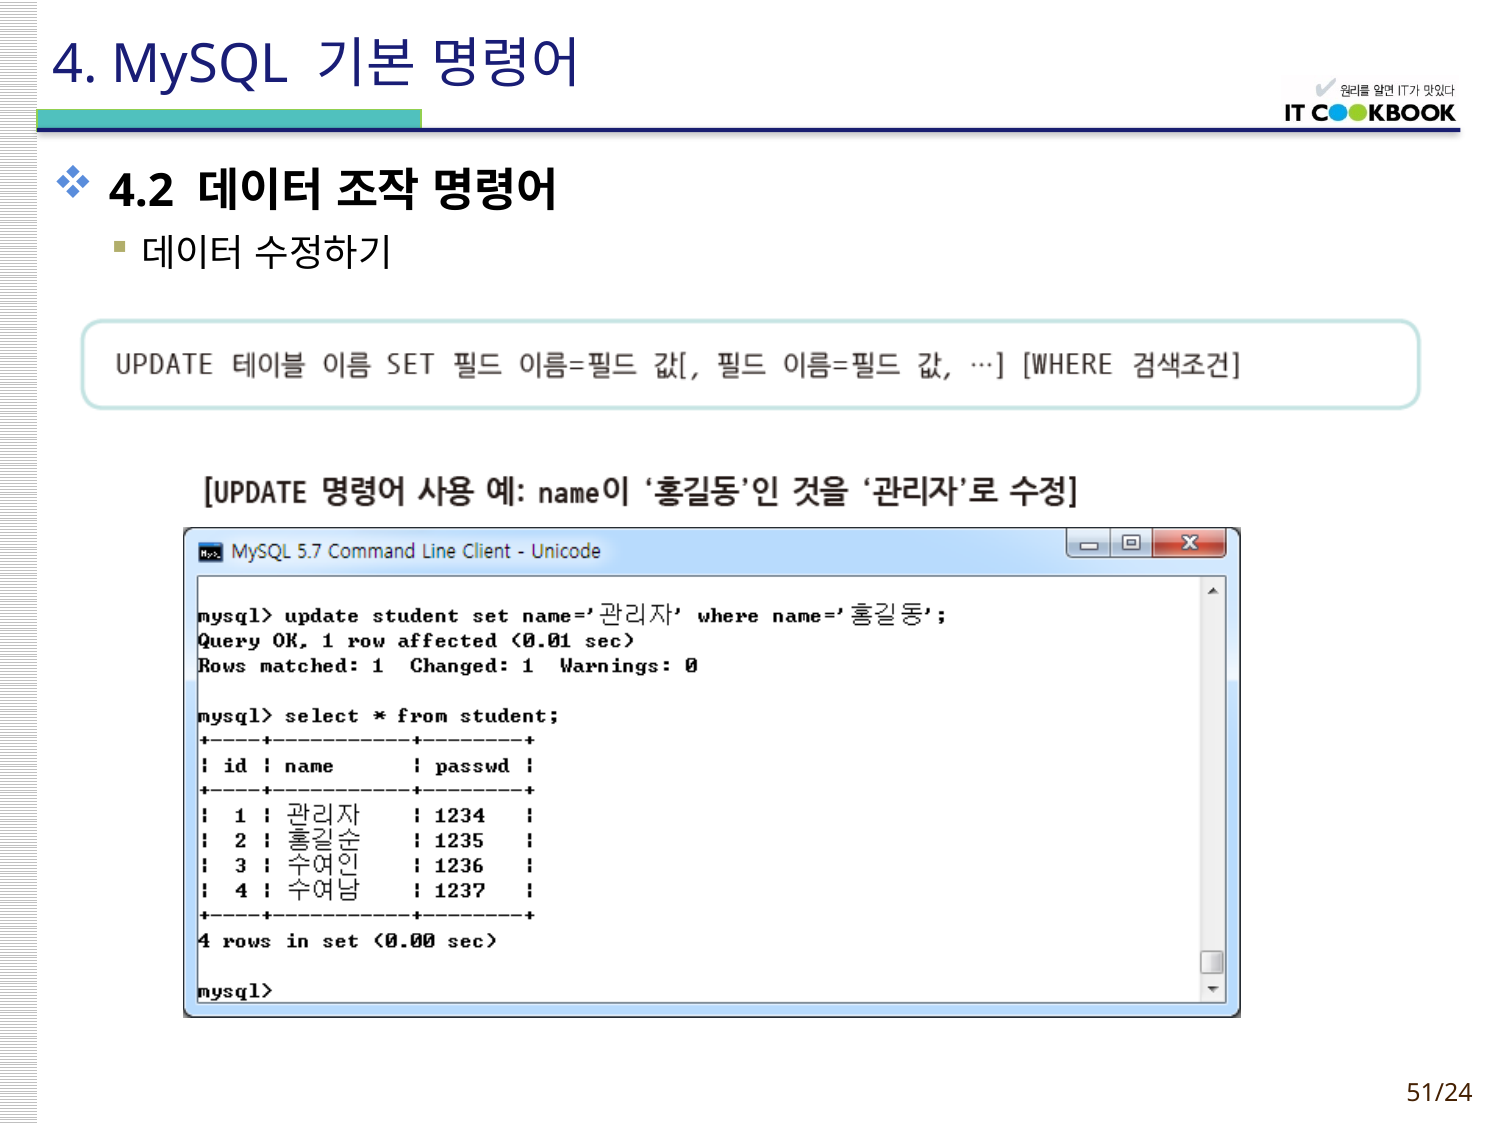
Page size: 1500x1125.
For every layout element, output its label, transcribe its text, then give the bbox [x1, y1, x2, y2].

list 4.2 데이터 조작 명령어 데이터 수정하기 [37, 152, 1463, 1091]
picture [74, 311, 1426, 420]
picture [1281, 75, 1459, 123]
picture [182, 464, 1241, 1018]
title 4. MySQL 기본 명령어 [37, 13, 1278, 109]
